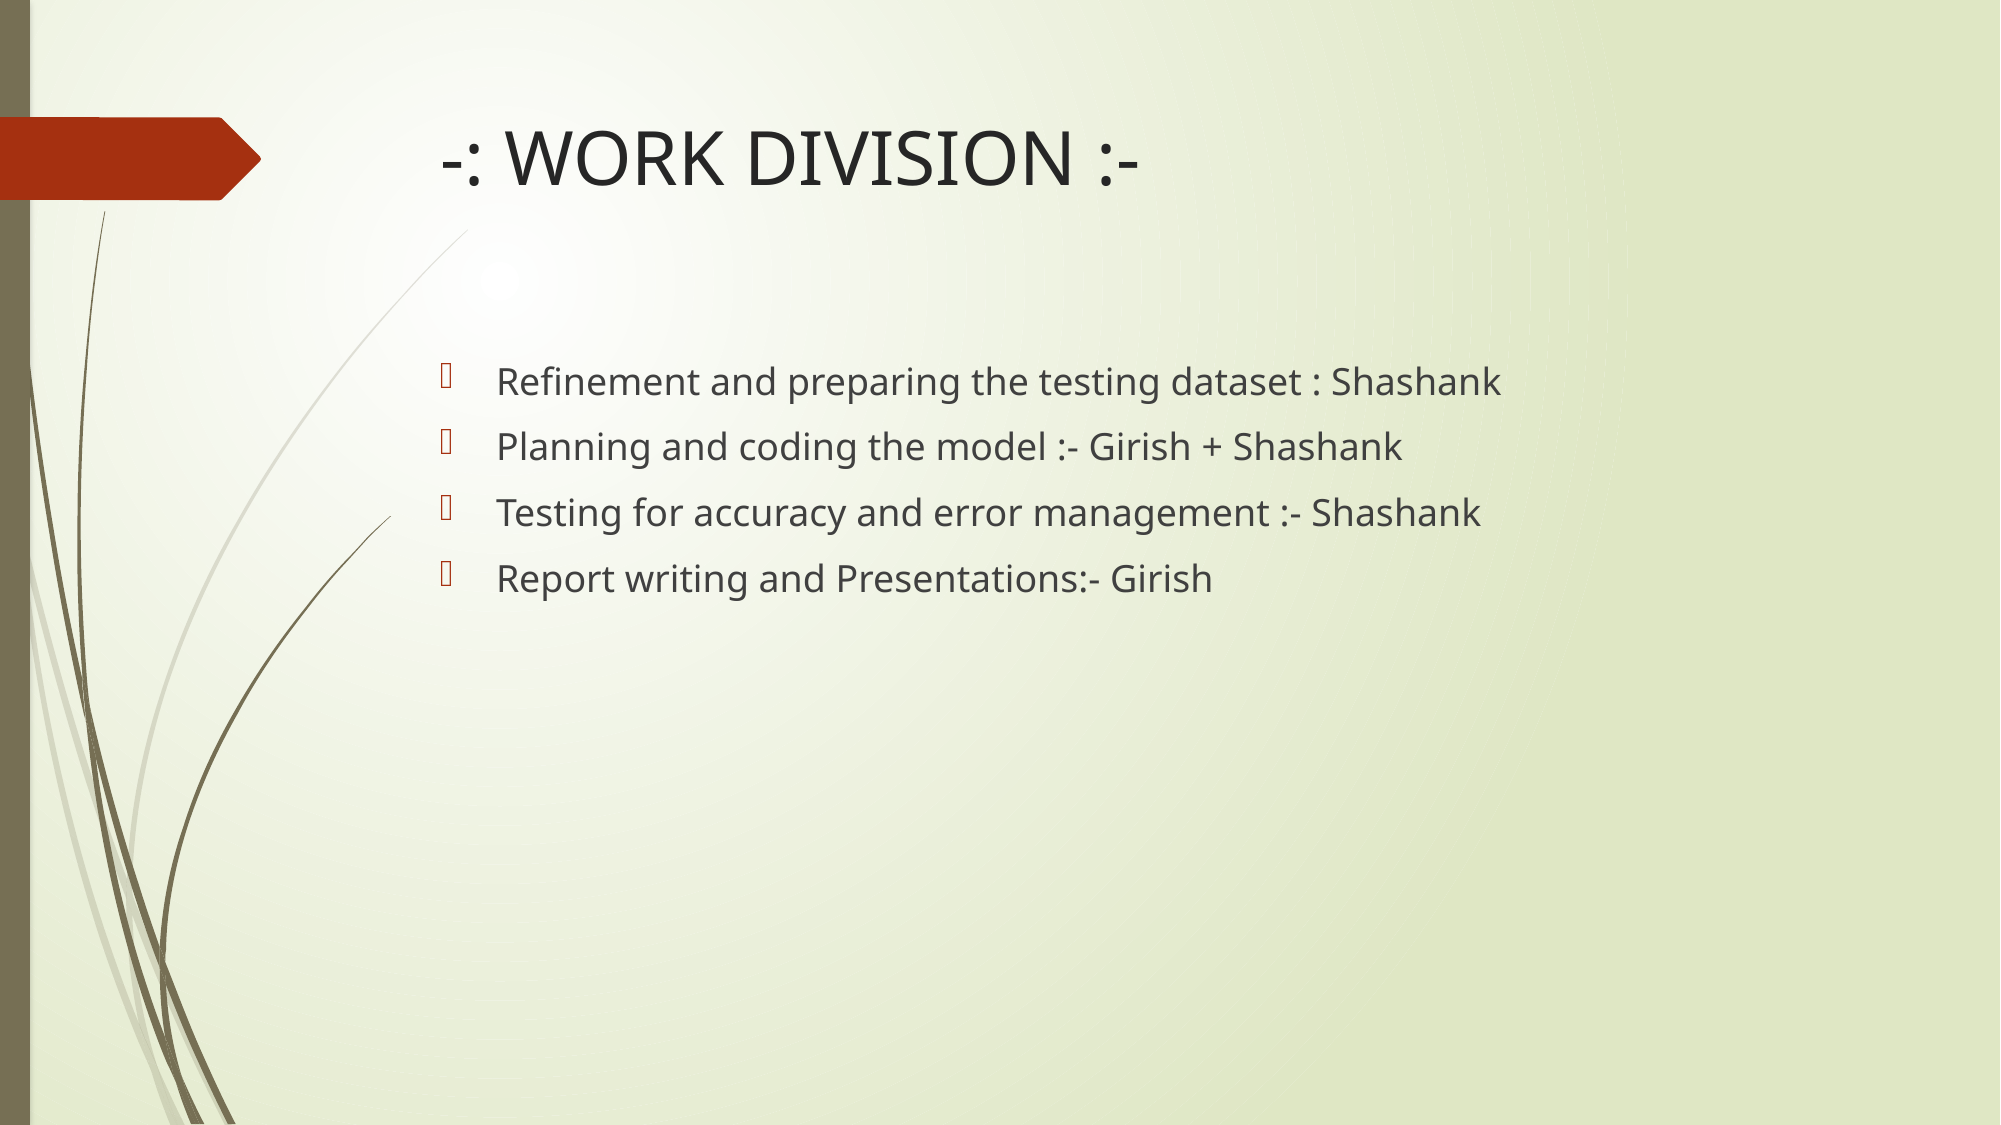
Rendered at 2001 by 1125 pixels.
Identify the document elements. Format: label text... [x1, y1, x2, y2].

title -: WORK DIVISION :- [425, 102, 1888, 313]
list Refinement and preparing the testing dataset : Shashank Planning and coding the model :- Girish + Shashank Testing for accuracy and error management :- Shashank Report writing and Presentations:- Girish [424, 350, 1888, 970]
